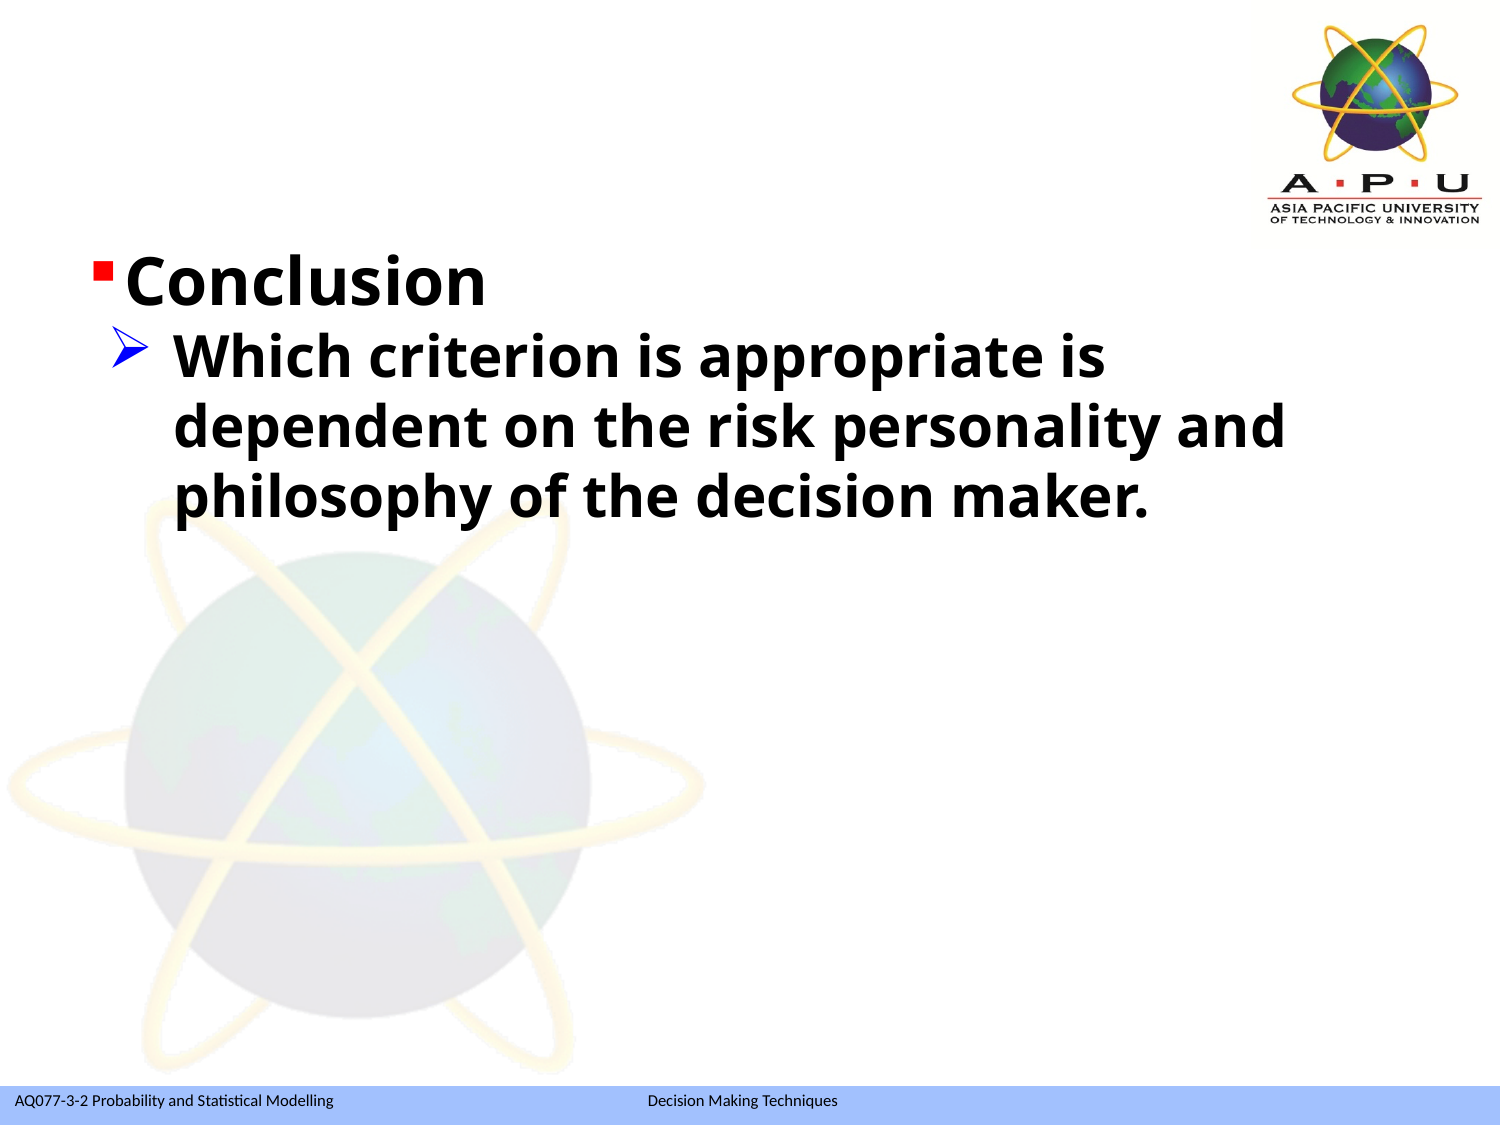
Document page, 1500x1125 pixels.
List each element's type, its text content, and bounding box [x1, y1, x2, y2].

picture [1251, 0, 1500, 249]
text_box Conclusion Which criterion is appropriate is dependent on the risk personality and philosophy of the decision maker. [73, 231, 1425, 907]
